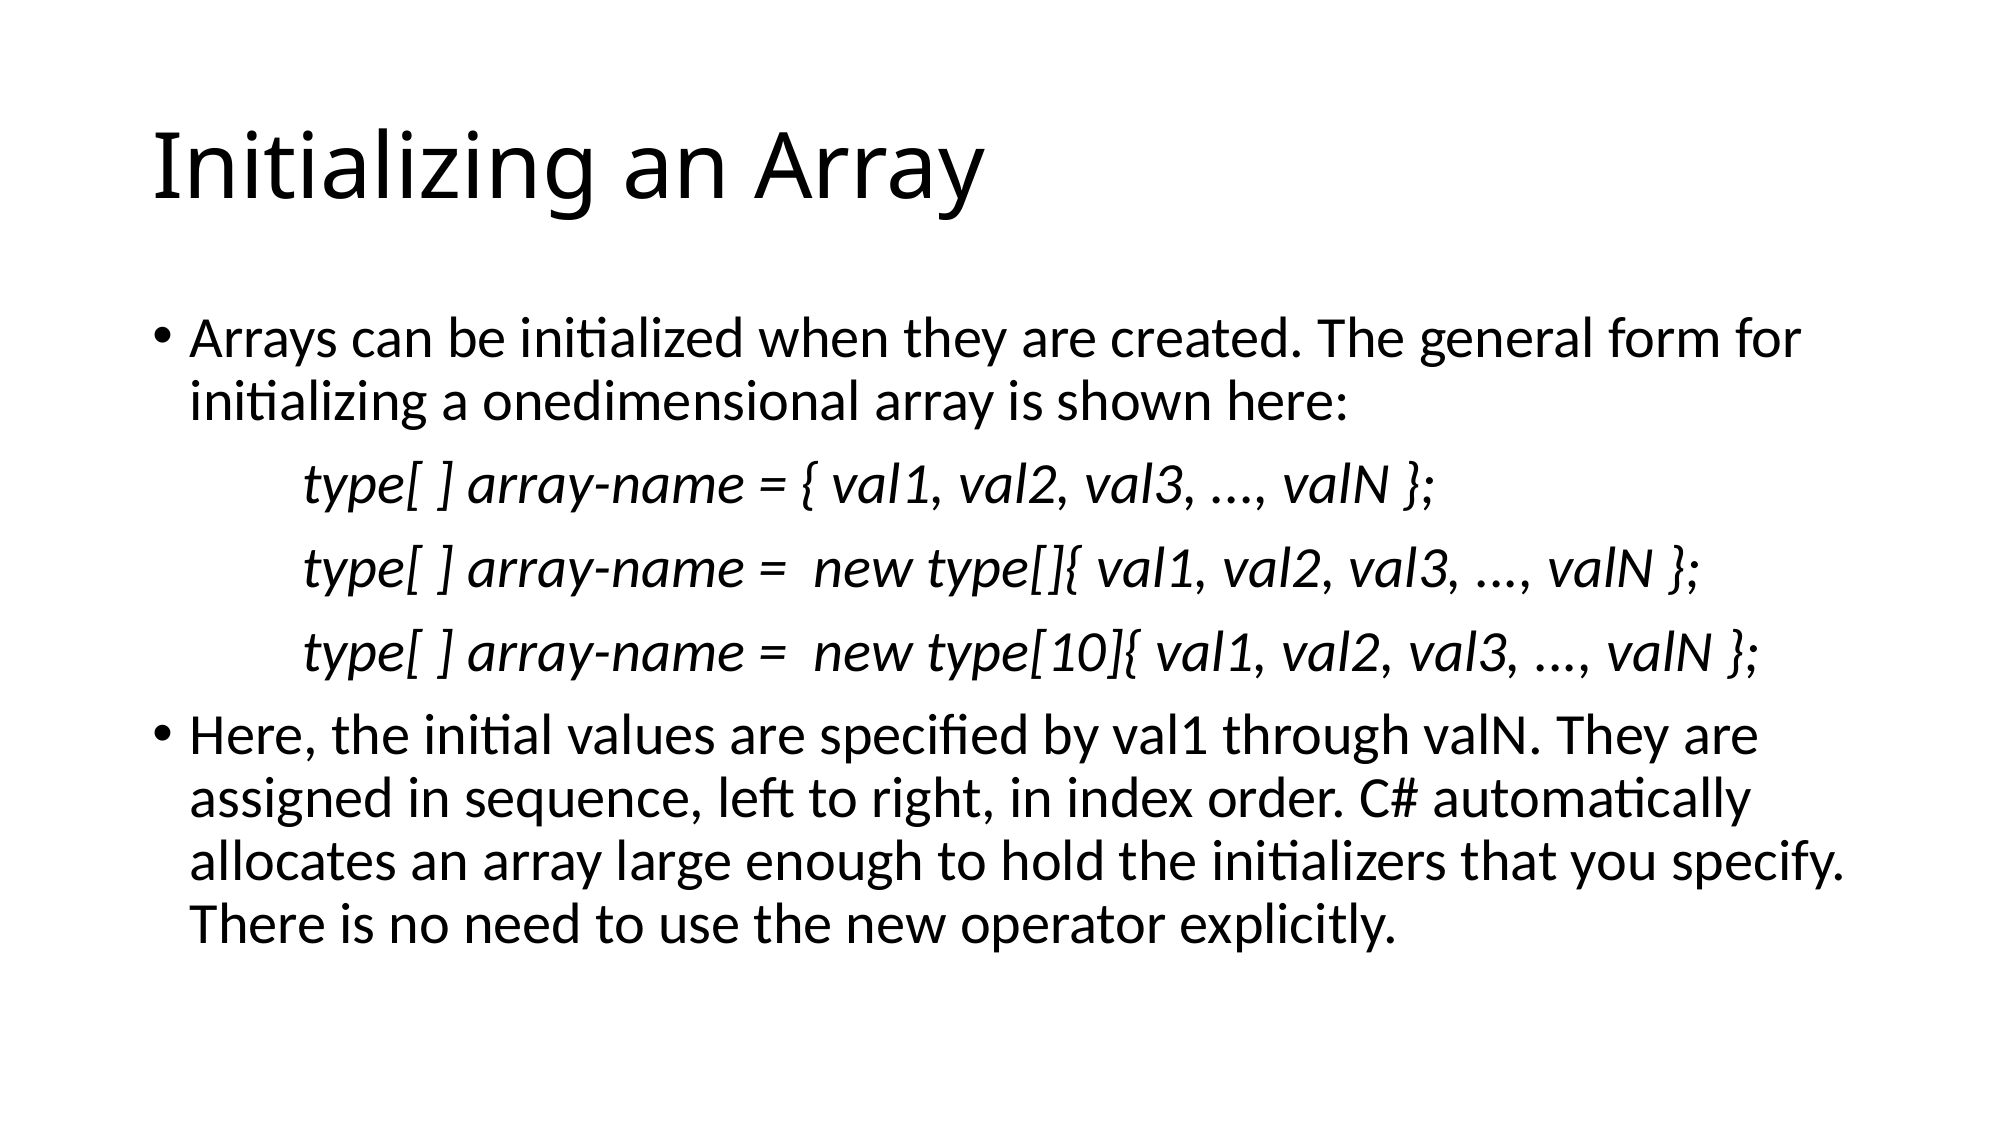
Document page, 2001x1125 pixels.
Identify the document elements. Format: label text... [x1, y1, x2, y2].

title Initializing an Array [137, 59, 1863, 278]
list Arrays can be initialized when they are created. The general form for initializing a onedimensional array is shown here: type[ ] array-name = { val1, val2, val3, ..., valN }; type[ ] array-name = new type[]{ val1, val2, val3, ..., valN }; type[ ] array-name = new type[10]{ val1, val2, val3, ..., valN }; Here, the initial values are specified by val1 through valN. They are assigned in sequence, left to right, in index order. C# automatically allocates an array large enough to hold the initializers that you specify. There is no need to use the new operator explicitly. [137, 299, 1863, 1014]
